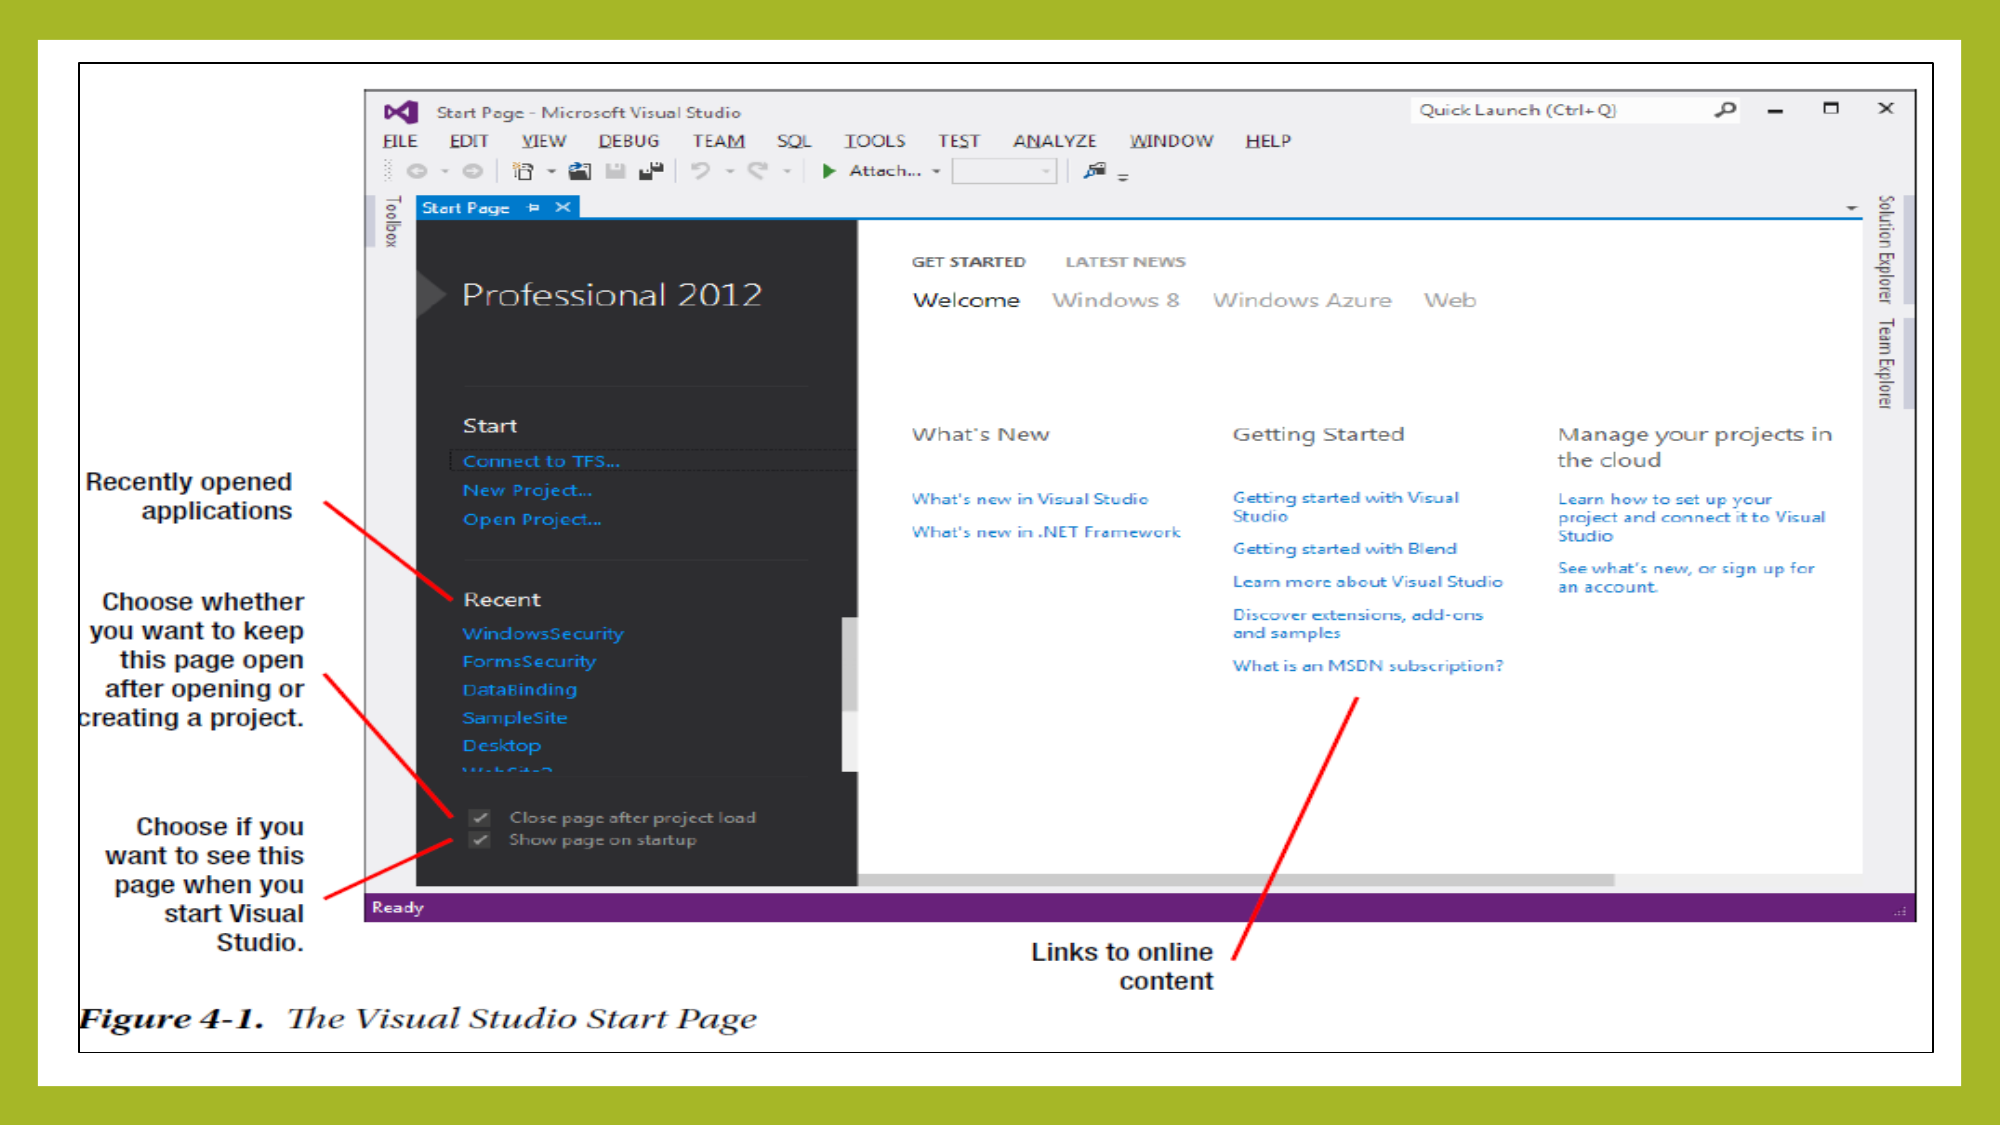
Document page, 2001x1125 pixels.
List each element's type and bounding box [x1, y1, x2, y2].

picture [79, 63, 1933, 1053]
